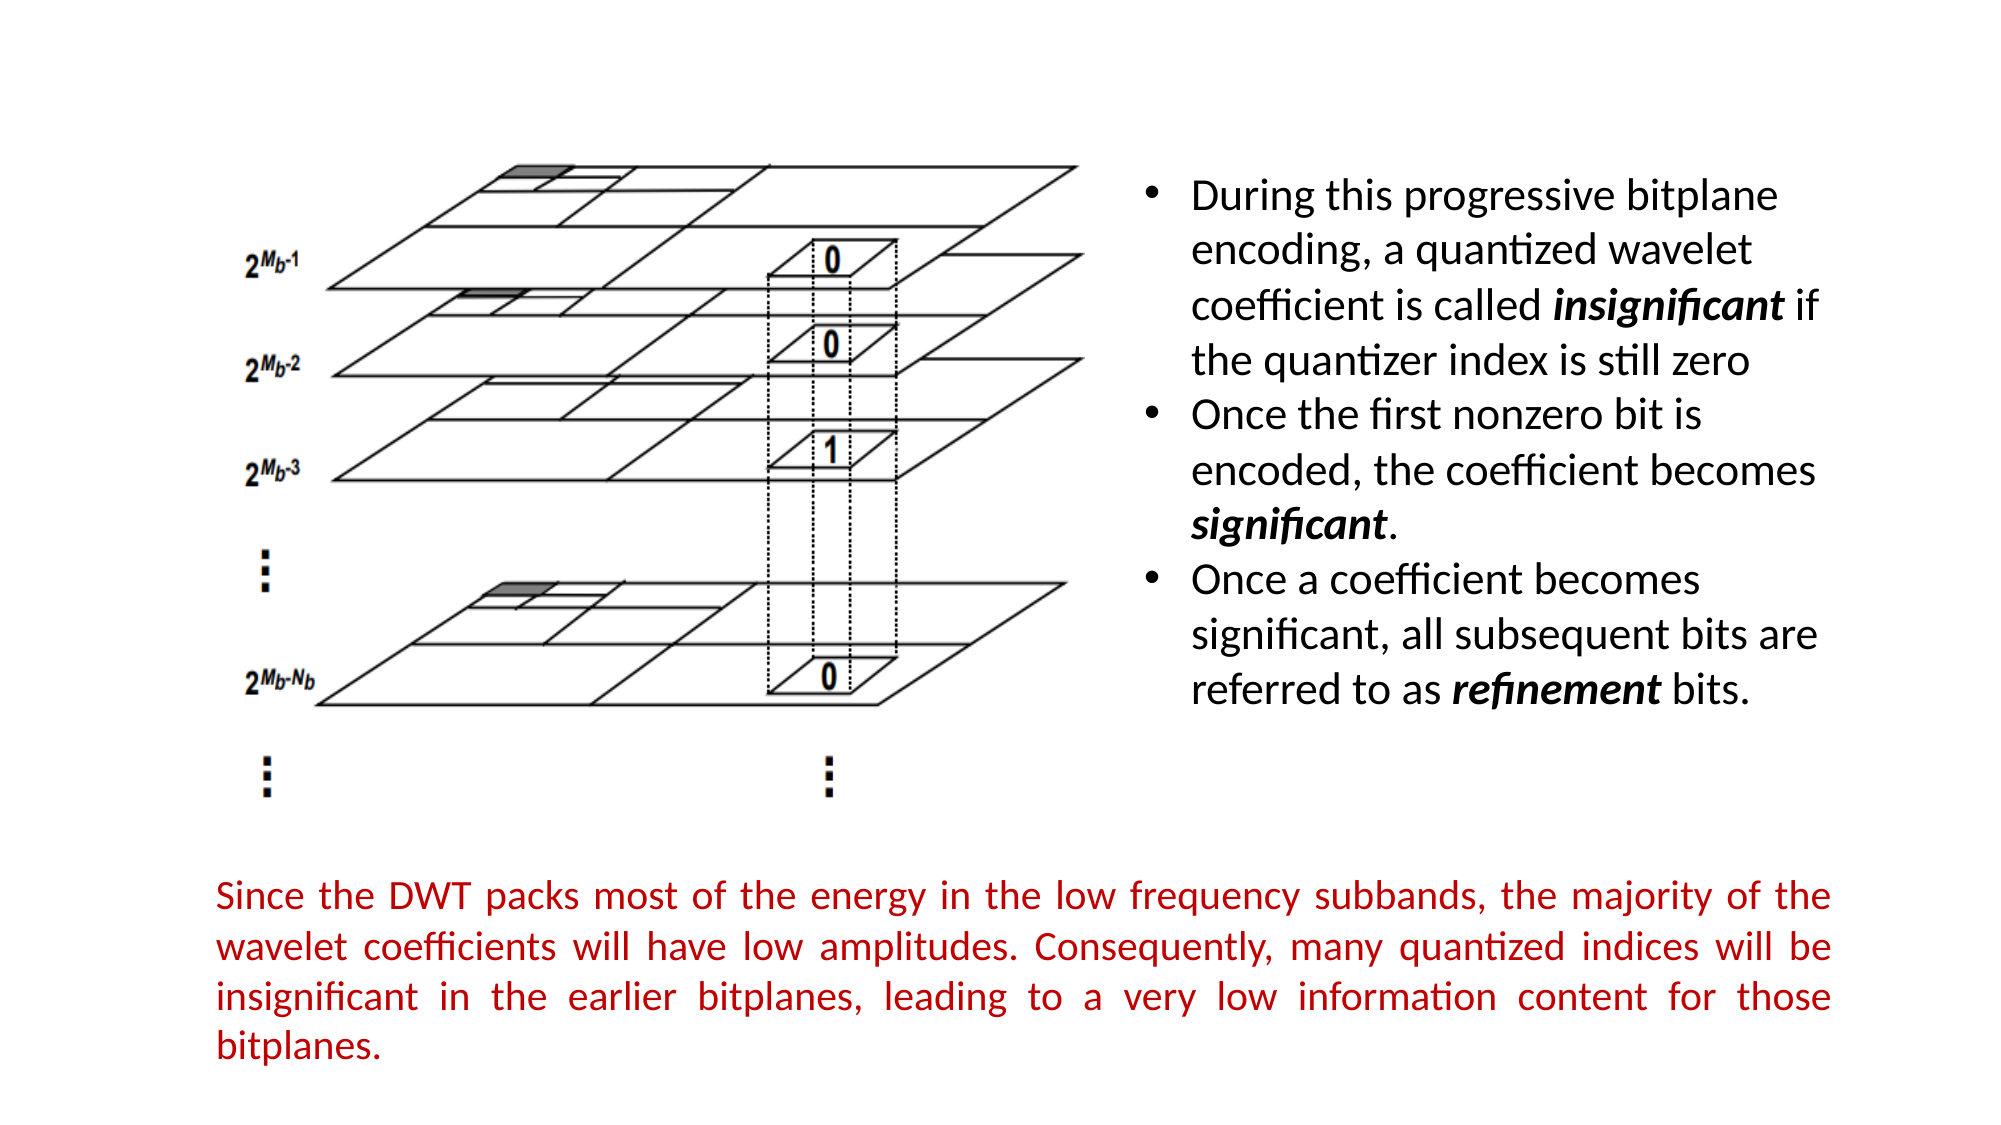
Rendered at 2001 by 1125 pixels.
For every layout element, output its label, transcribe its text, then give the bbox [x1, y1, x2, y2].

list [182, 88, 1085, 819]
text_box During this progressive bitplane encoding, a quantized wavelet coefficient is called insignificant if the quantizer index is still zero Once the first nonzero bit is encoded, the coefficient becomes significant. Once a coefficient becomes significant, all subsequent bits are referred to as refinement bits. [1129, 156, 1848, 722]
text_box Since the DWT packs most of the energy in the low frequency subbands, the majority of the wavelet coefficients will have low amplitudes. Consequently, many quantized indices will be insignificant in the earlier bitplanes, leading to a very low information content for those bitplanes. [201, 860, 1848, 1076]
